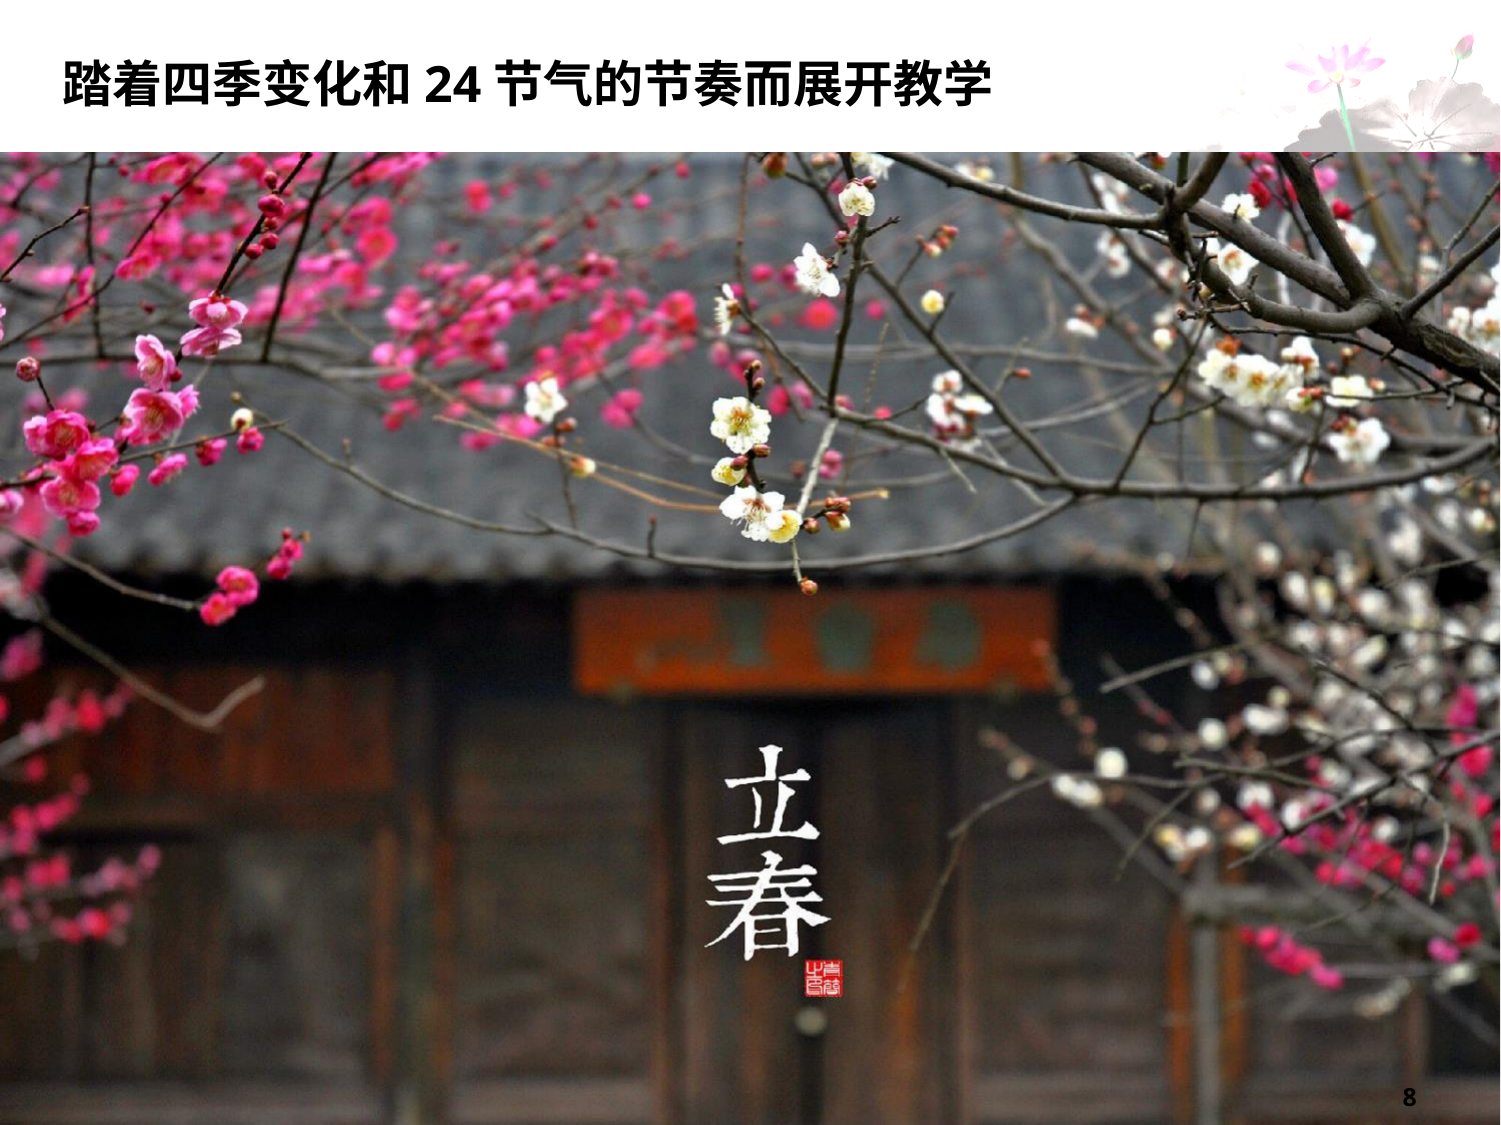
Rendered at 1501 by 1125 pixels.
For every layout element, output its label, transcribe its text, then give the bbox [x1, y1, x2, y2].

text_box 踏着四季变化和24节气的节奏而展开教学 [47, 13, 1364, 150]
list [0, 152, 1501, 1125]
